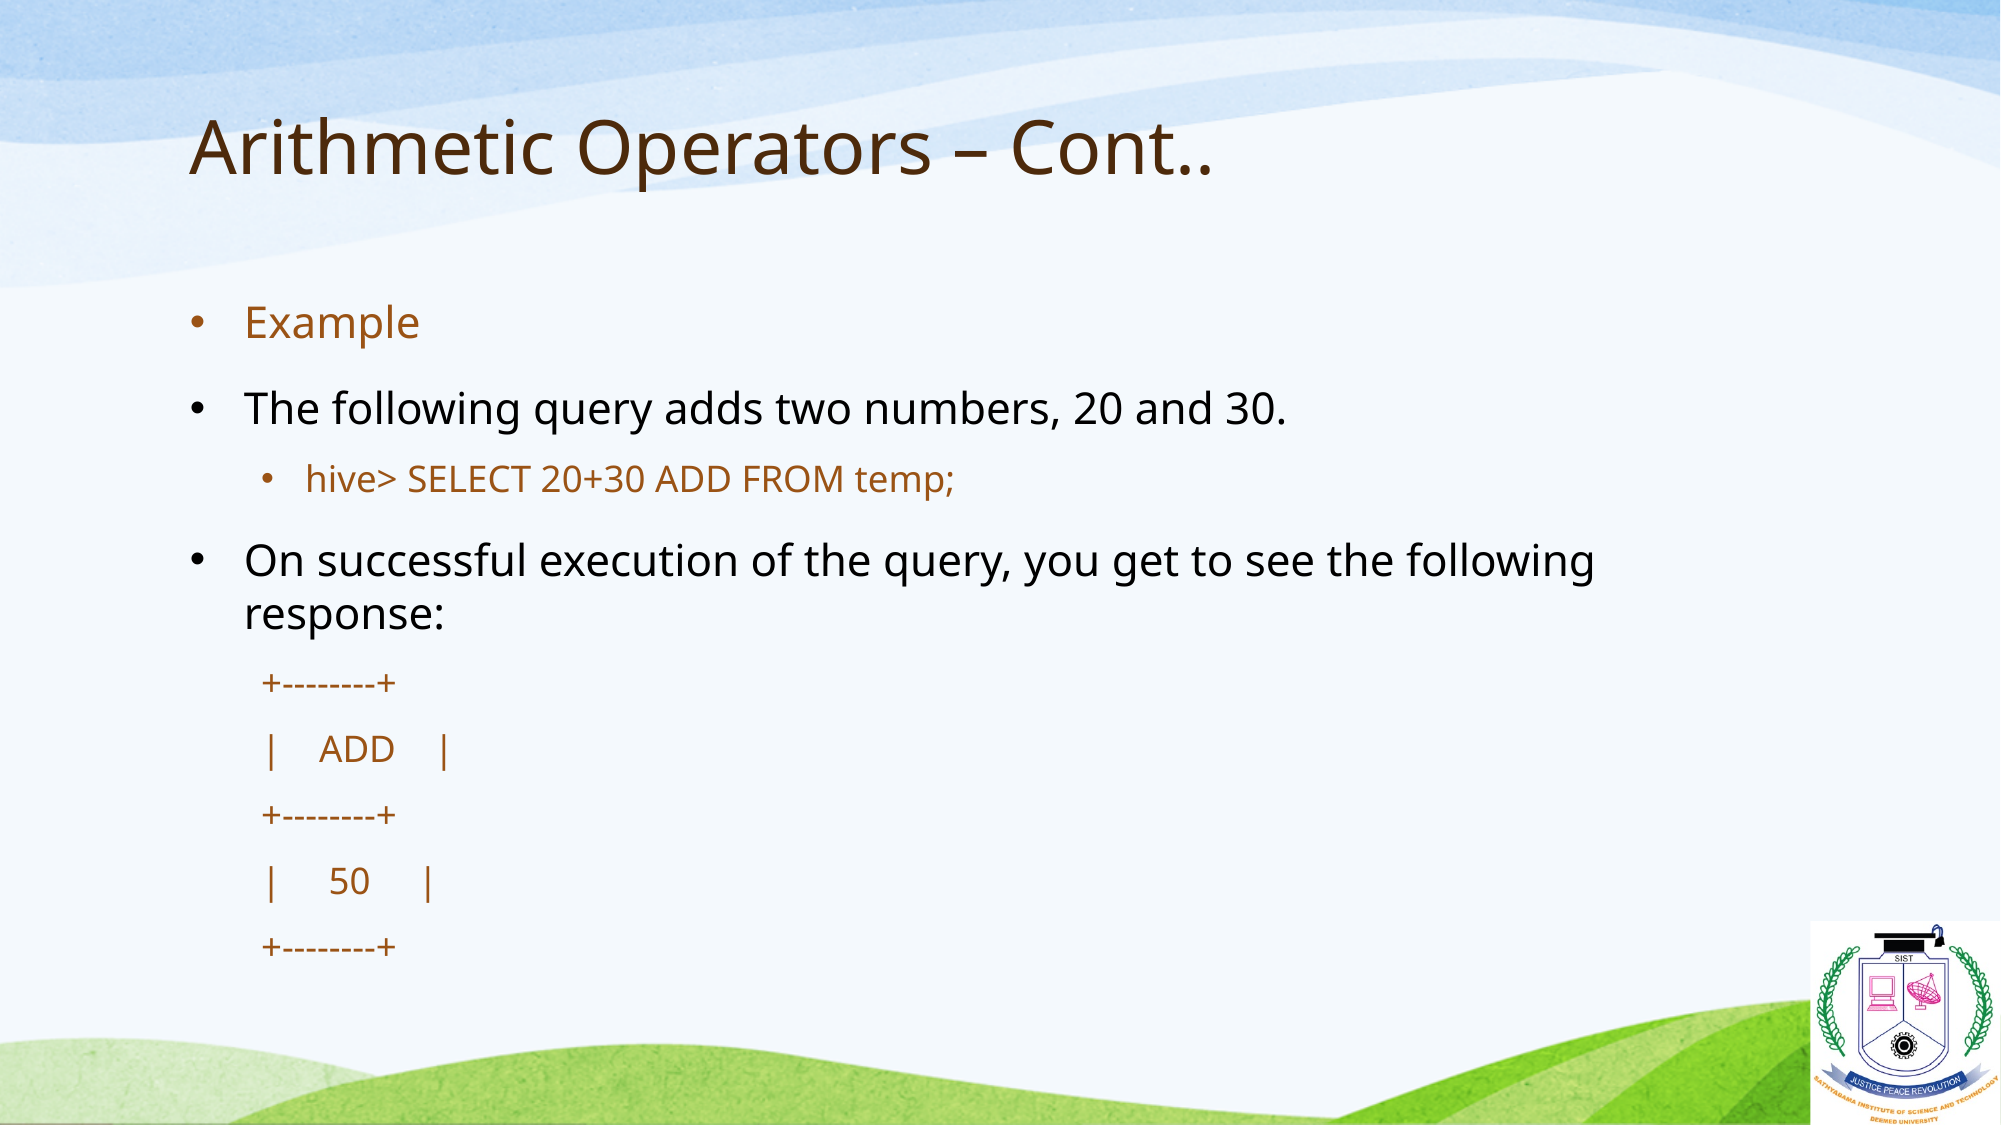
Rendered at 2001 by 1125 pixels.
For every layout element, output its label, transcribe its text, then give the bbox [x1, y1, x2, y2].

title Arithmetic Operators – Cont.. [174, 50, 1825, 250]
picture [0, 0, 2001, 1125]
list Example The following query adds two numbers, 20 and 30. hive> SELECT 20+30 ADD FROM temp; On successful execution of the query, you get to see the following response: +--------+ | ADD | +--------+ | 50 | +--------+ [174, 287, 1825, 982]
